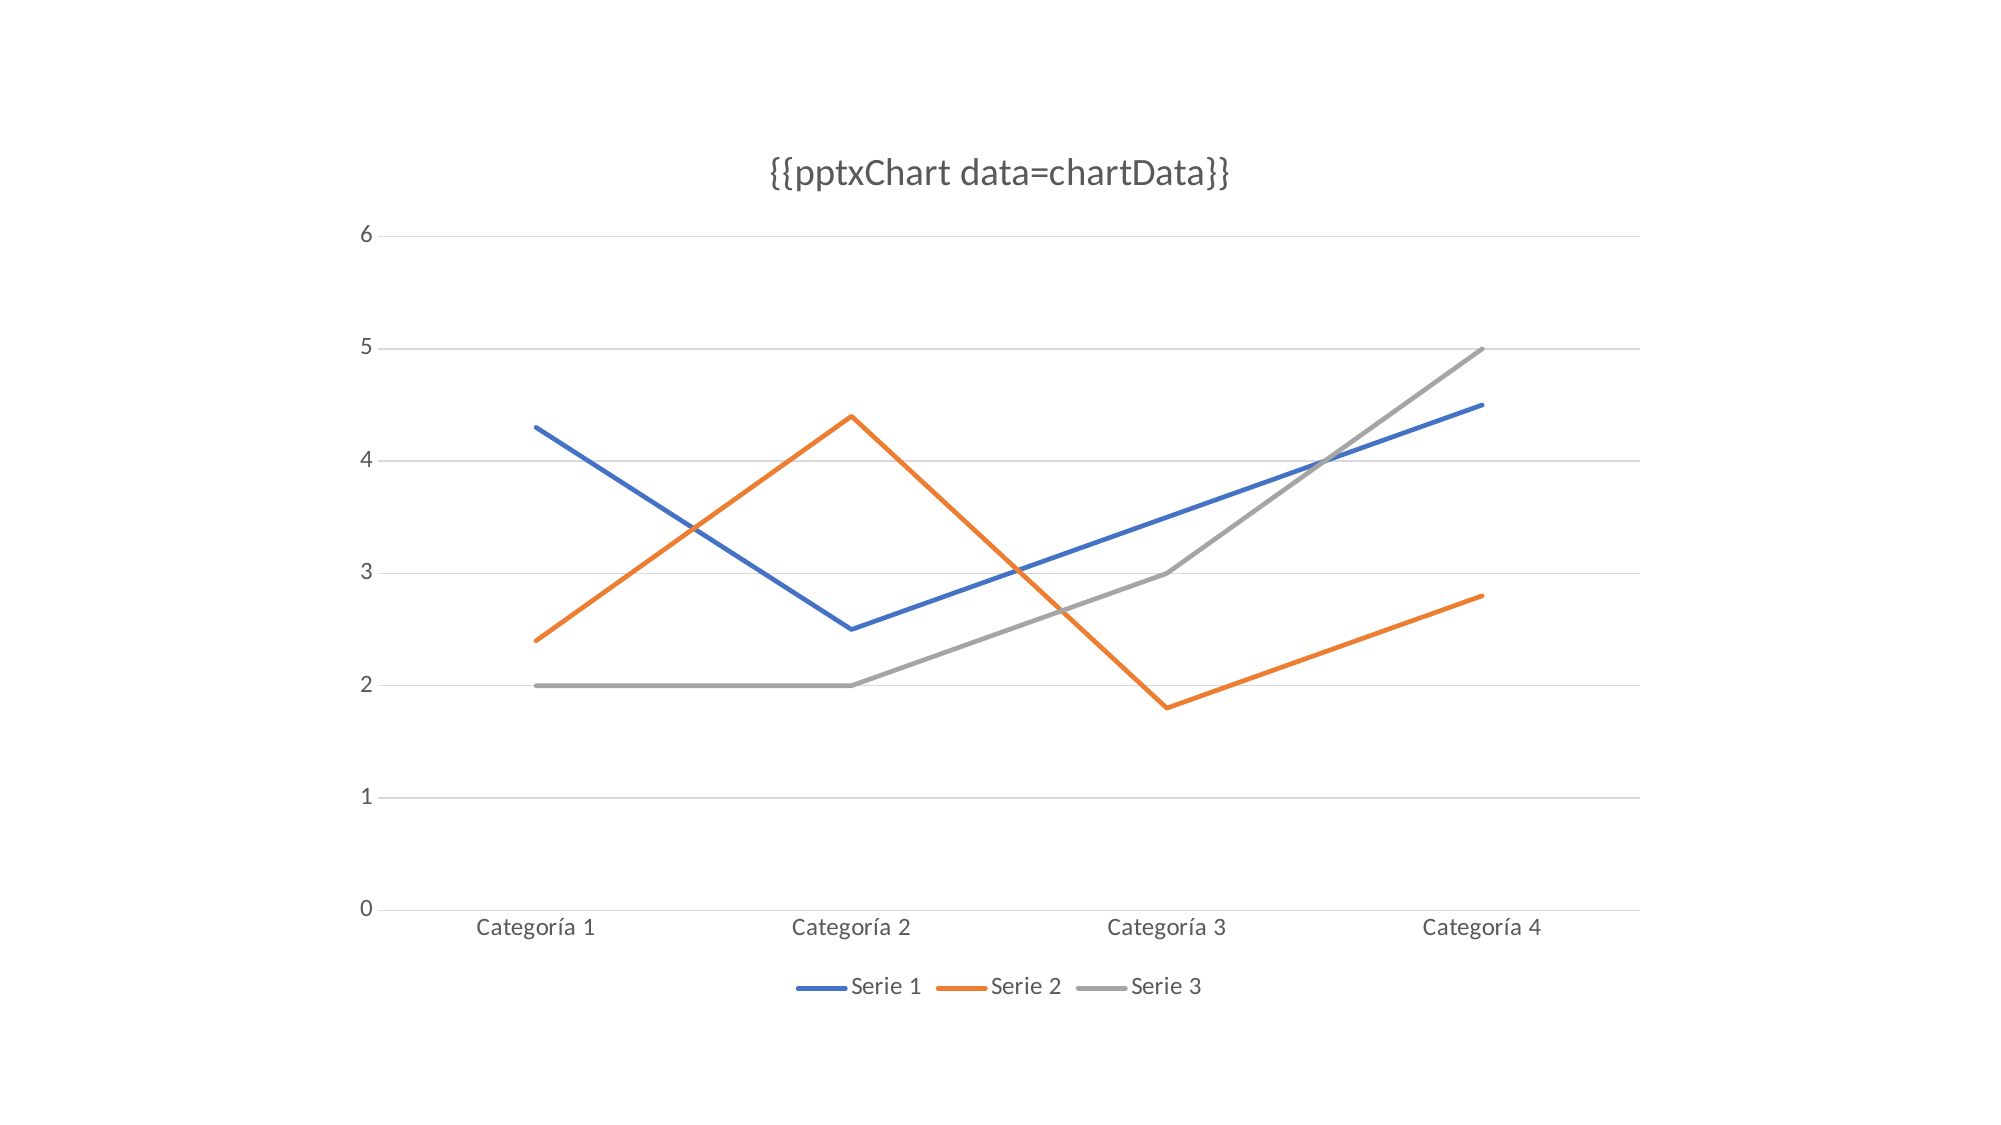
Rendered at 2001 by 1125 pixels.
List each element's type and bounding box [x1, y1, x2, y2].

chart [333, 117, 1667, 1007]
